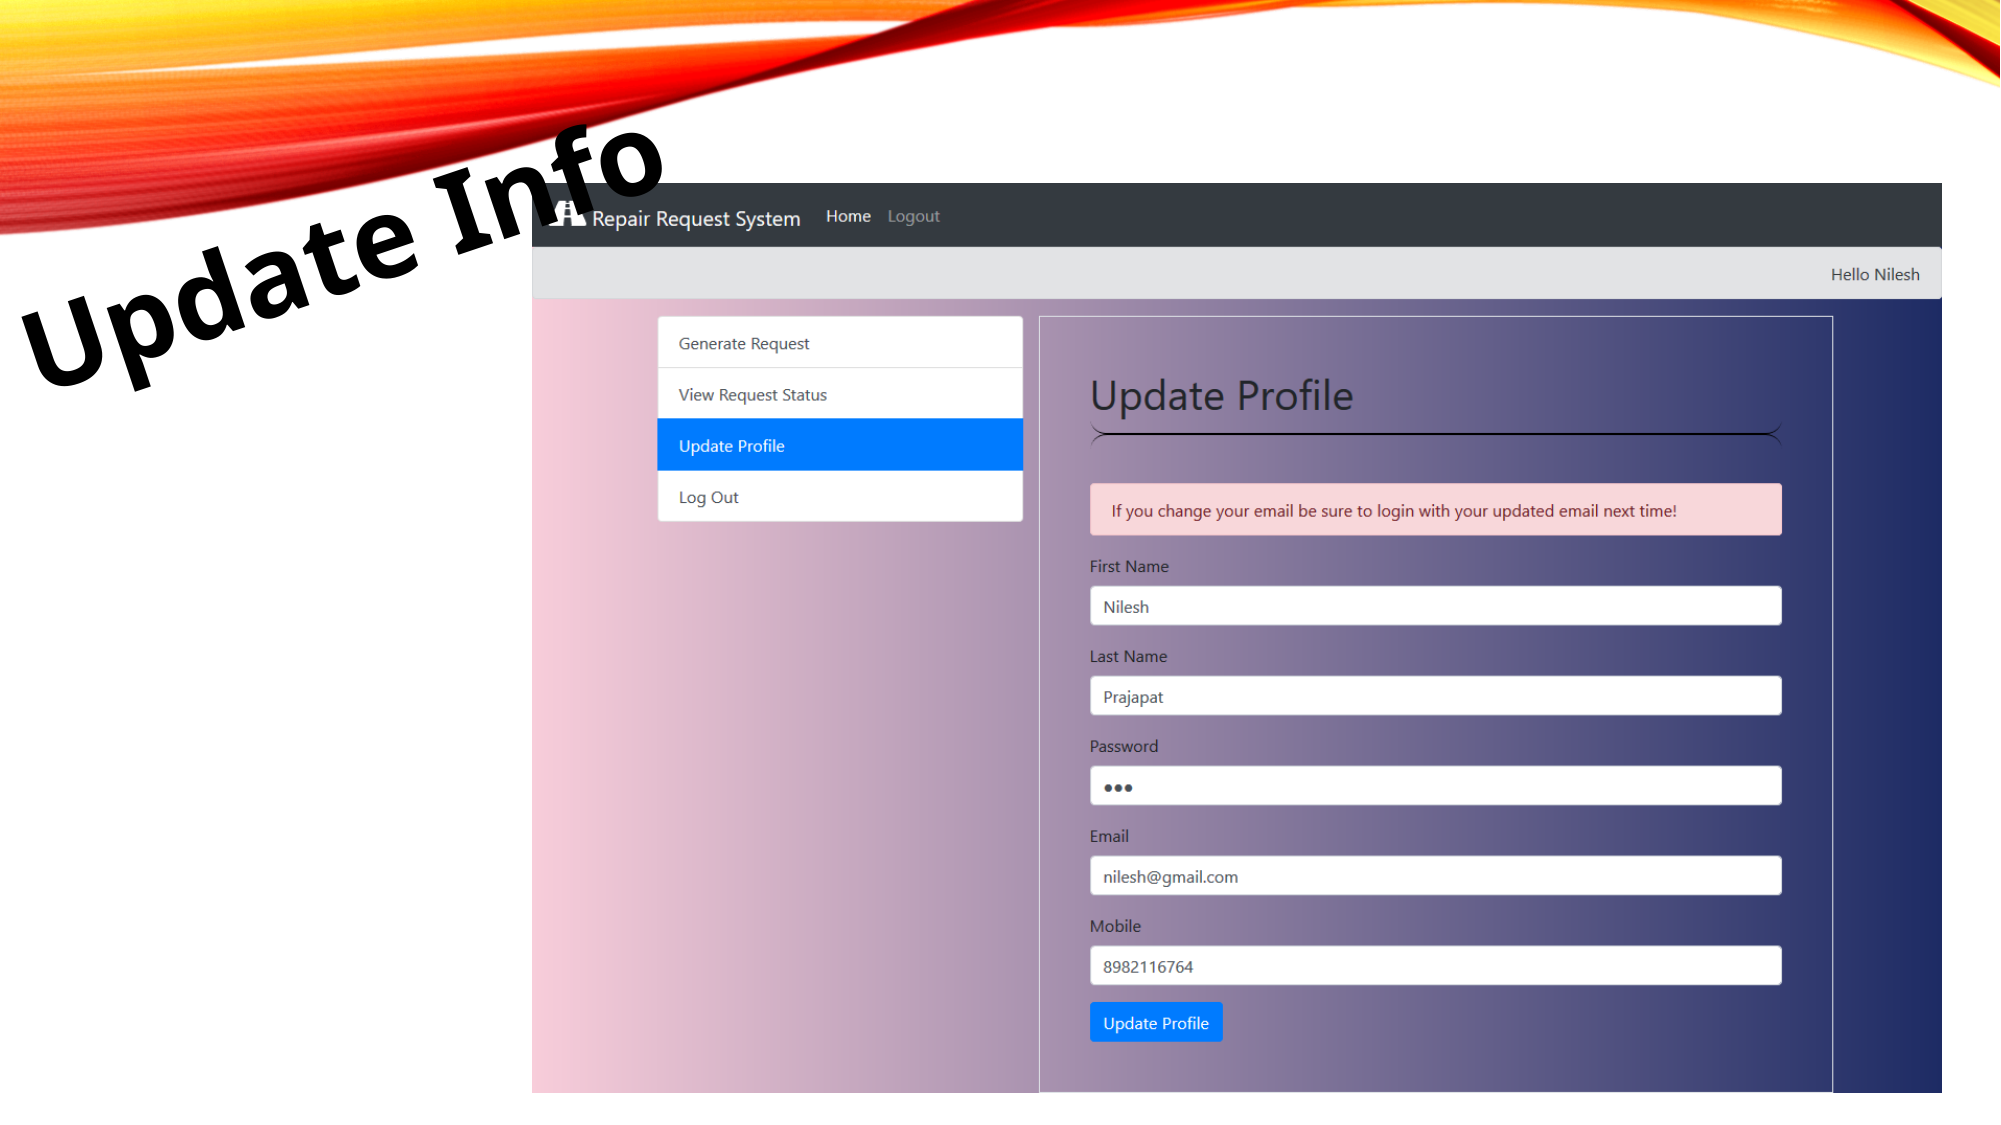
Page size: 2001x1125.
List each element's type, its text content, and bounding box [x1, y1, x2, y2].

picture [0, 0, 2000, 1093]
text_box Update Info [0, 63, 691, 431]
